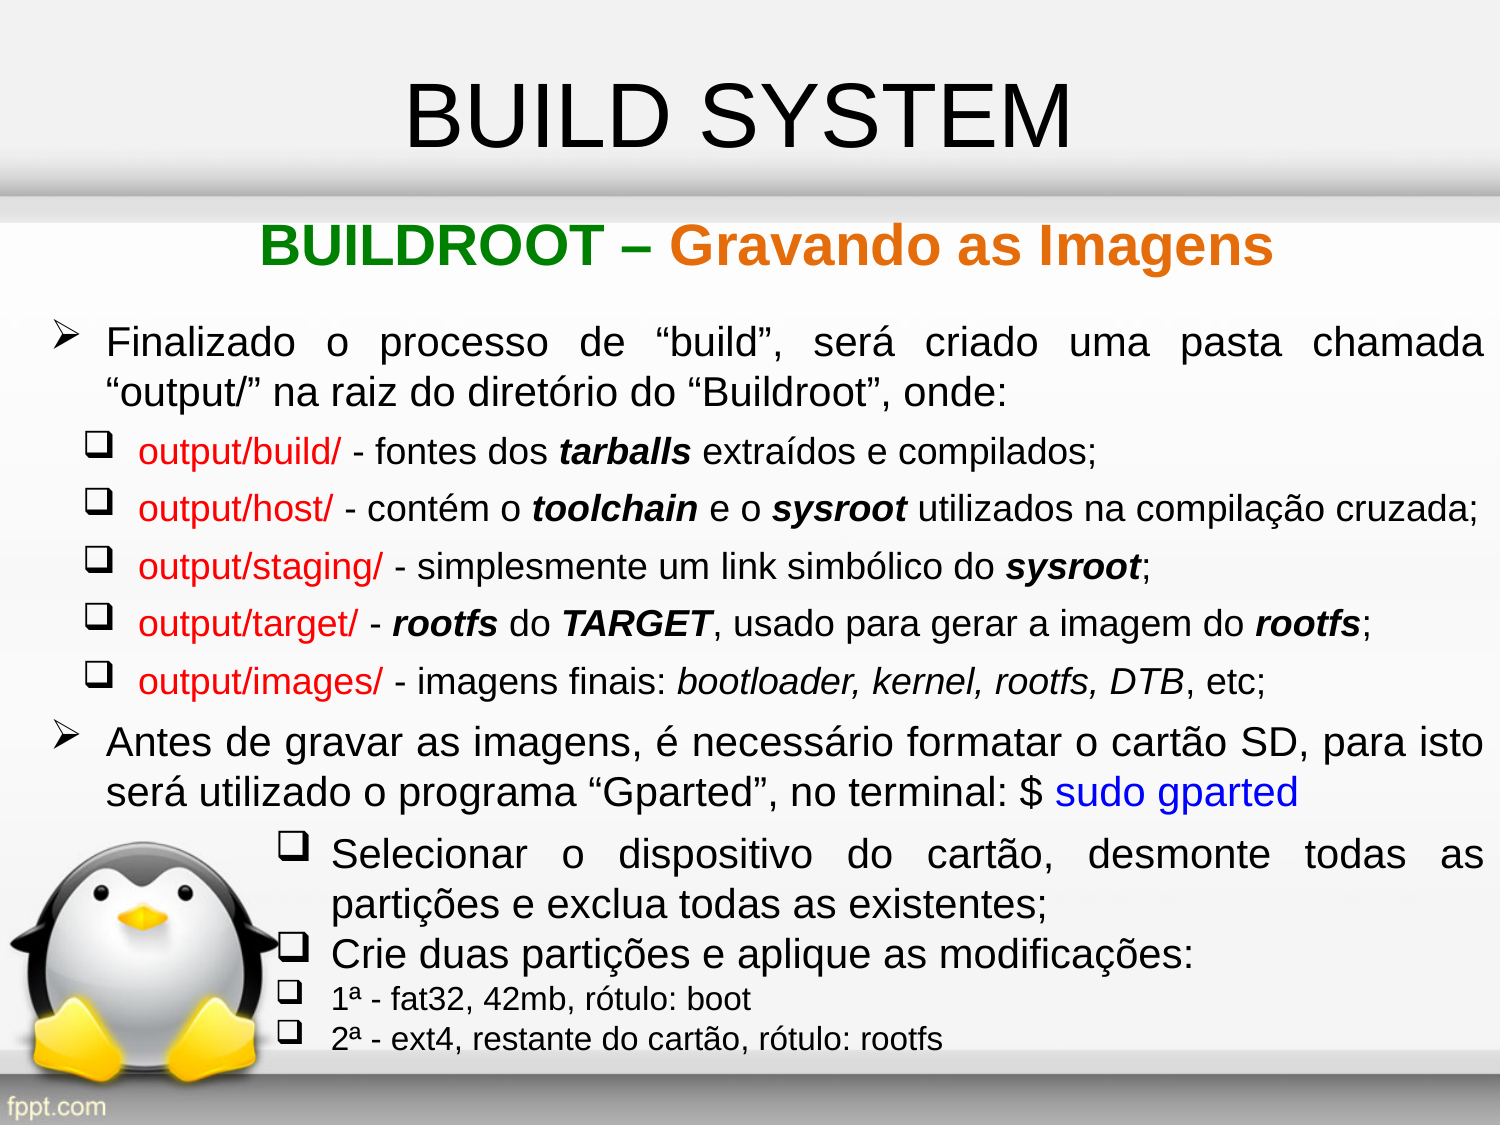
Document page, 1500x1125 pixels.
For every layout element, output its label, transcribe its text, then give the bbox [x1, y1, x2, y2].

text_box BUILDROOT – Gravando as Imagens Finalizado o processo de “build”, será criado uma pasta chamada “output/” na raiz do diretório do “Buildroot”, onde: output/build/ - fontes dos tarballs extraídos e compilados; output/host/ - contém o toolchain e o sysroot utilizados na compilação cruzada; output/staging/ - simplesmente um link simbólico do sysroot; output/target/ - rootfs do TARGET, usado para gerar a imagem do rootfs; output/images/ - imagens finais: bootloader, kernel, rootfs, DTB, etc; Antes de gravar as imagens, é necessário formatar o cartão SD, para isto será utilizado o programa “Gparted”, no terminal: $ sudo gparted Selecionar o dispositivo do cartão, desmonte todas as partições e exclua todas as existentes; Crie duas partições e aplique as modificações: 1ª - fat32, 42mb, rótulo: boot 2ª - ext4, restante do cartão, rótulo: rootfs [35, 199, 1500, 1067]
picture [0, 0, 1500, 1125]
text_box BUILD SYSTEM [64, 30, 1415, 192]
